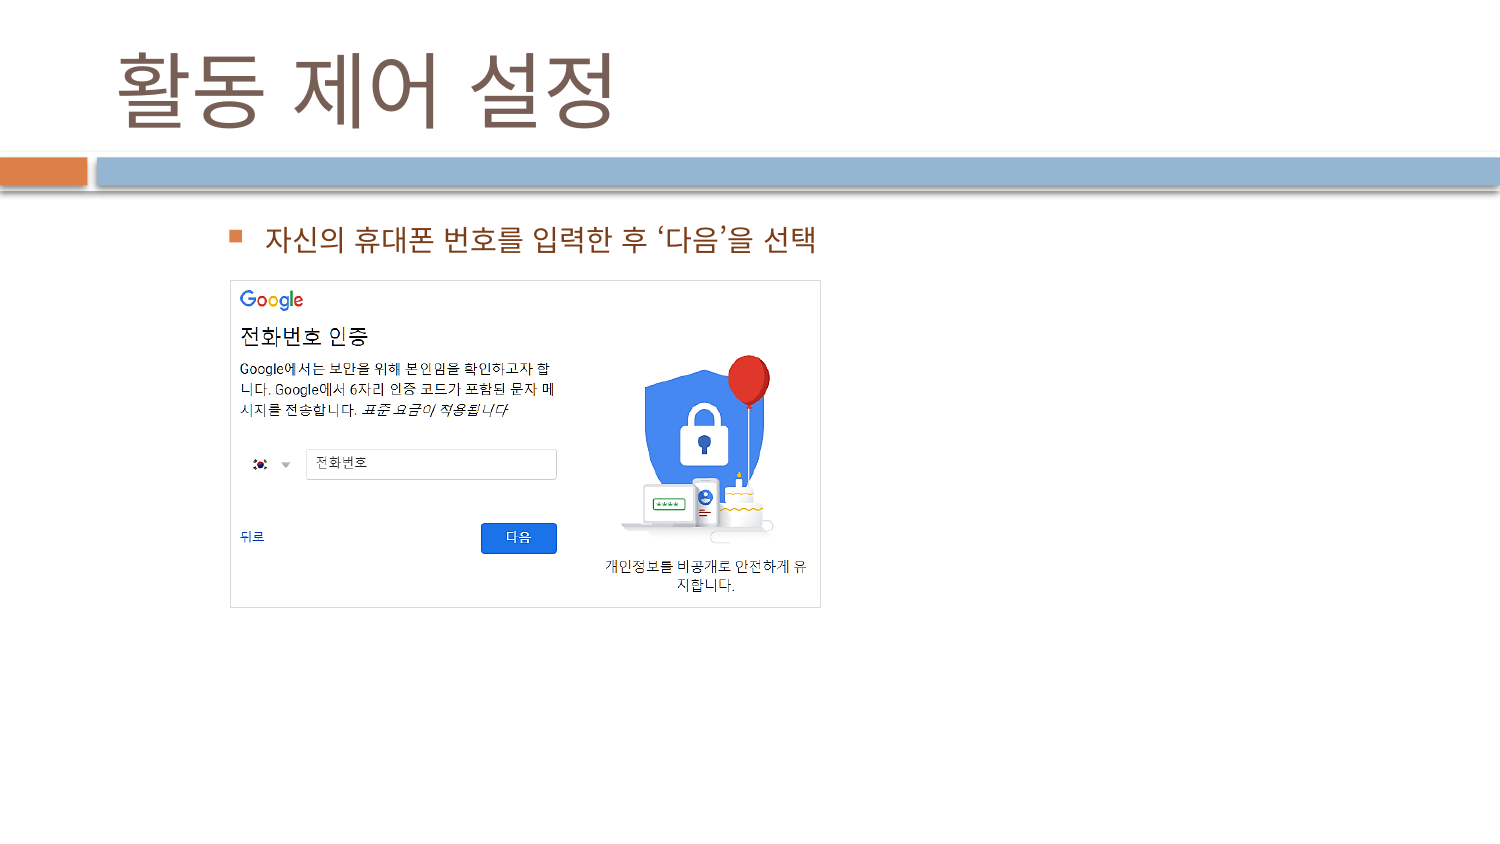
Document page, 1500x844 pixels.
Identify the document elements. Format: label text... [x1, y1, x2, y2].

picture [229, 279, 822, 608]
title 활동 제어 설정 [100, 28, 1471, 150]
list 자신의 휴대폰 번호를 입력한 후 ‘다음’을 선택 [100, 196, 1500, 750]
